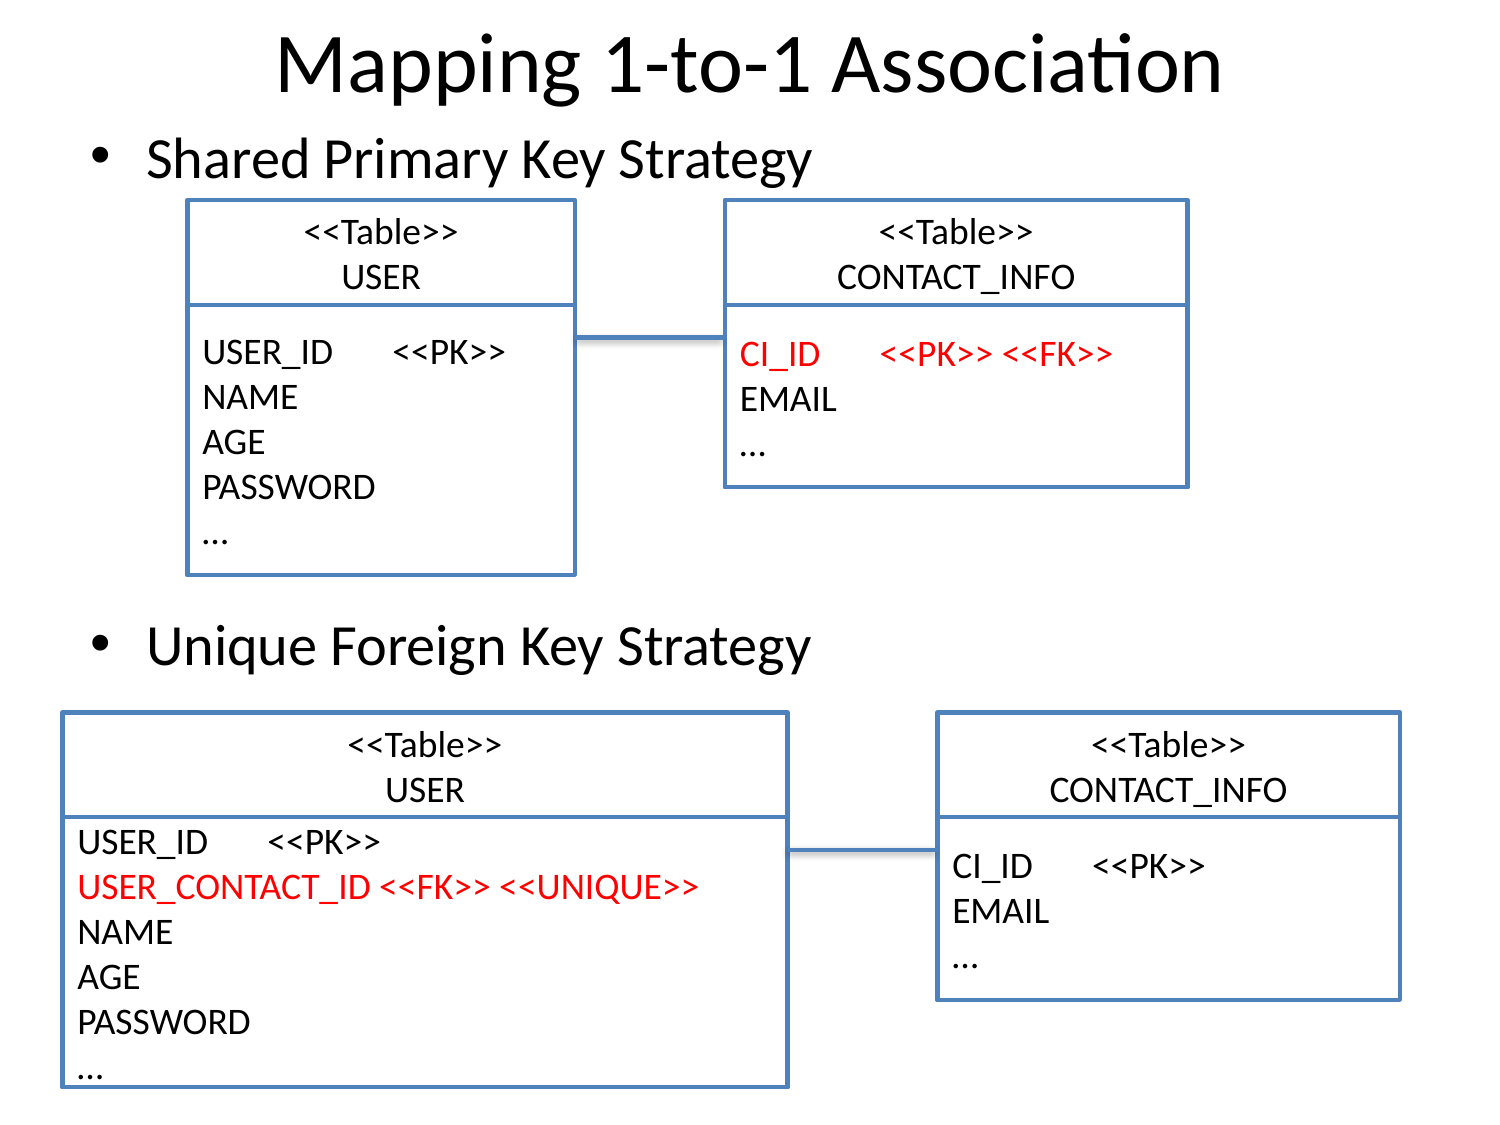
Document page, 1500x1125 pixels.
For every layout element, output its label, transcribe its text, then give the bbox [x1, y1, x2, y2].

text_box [62, 712, 788, 1088]
title Mapping 1-to-1 Association [75, 0, 1425, 112]
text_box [724, 199, 1188, 488]
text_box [187, 199, 576, 576]
list Shared Primary Key Strategy [75, 112, 1425, 175]
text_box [937, 712, 1401, 1001]
text_box Unique Foreign Key Strategy [74, 599, 1425, 688]
